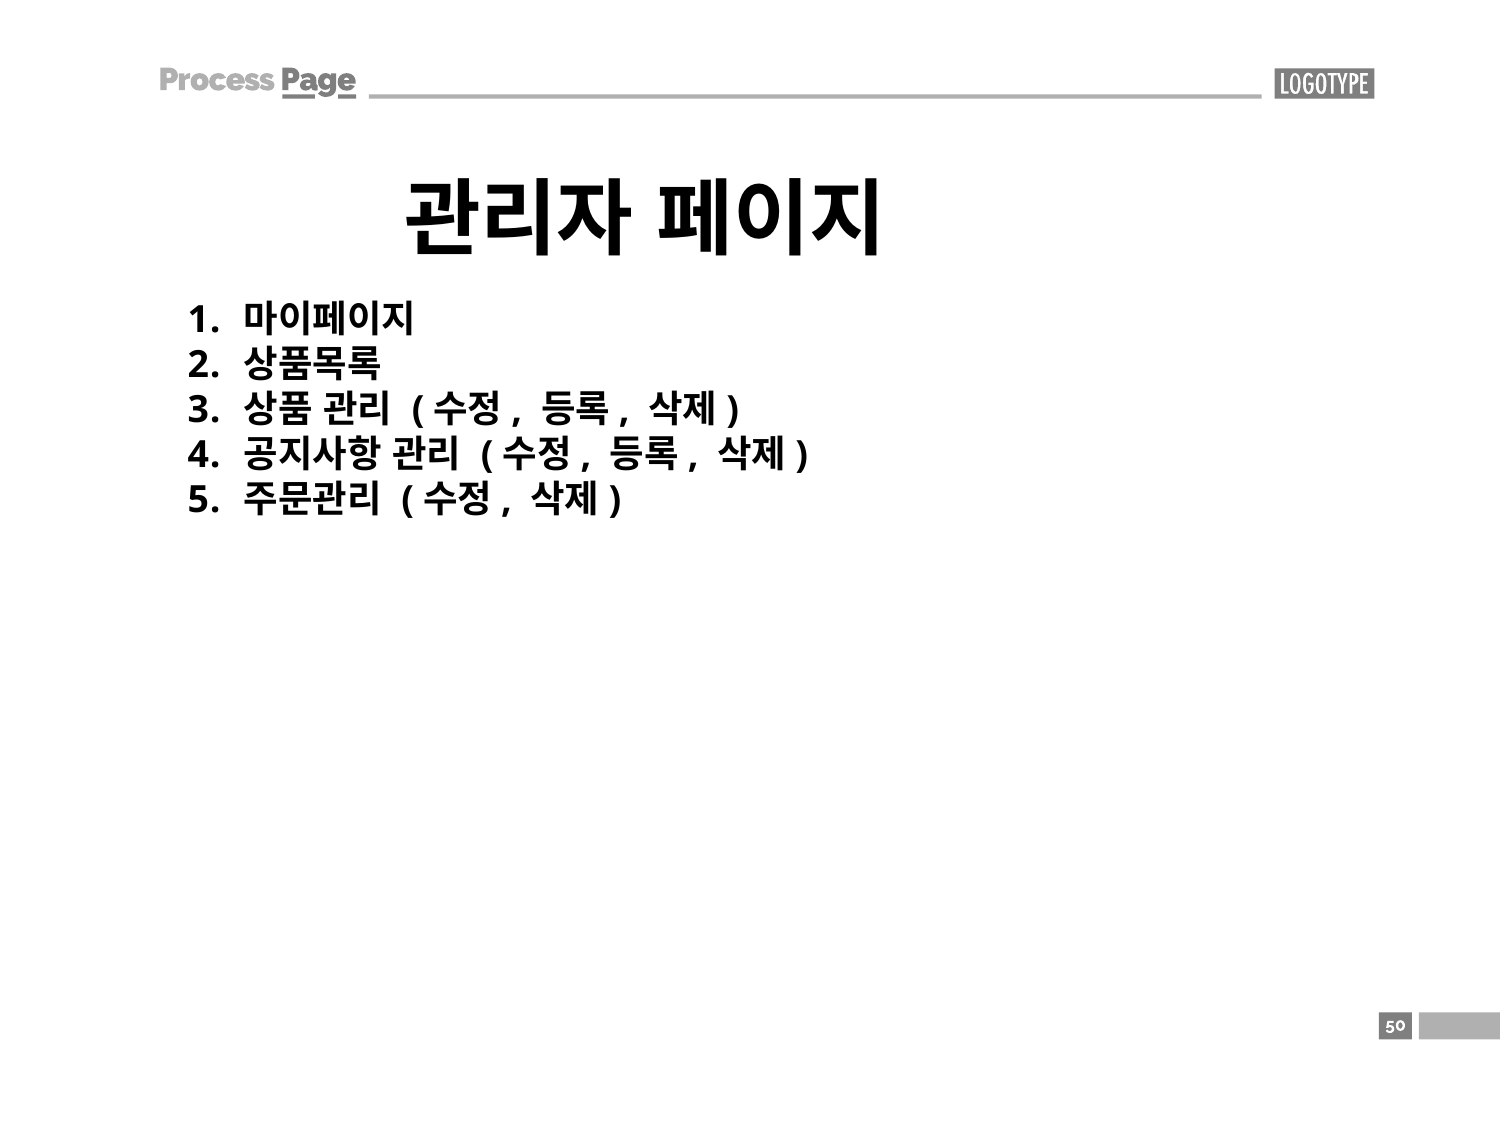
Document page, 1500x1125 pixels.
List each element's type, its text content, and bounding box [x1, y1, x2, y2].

text_box 관리자 페이지 [172, 158, 1118, 274]
text_box 마이페이지 상품목록 상품 관리 (수정, 등록, 삭제) 공지사항 관리 (수정, 등록, 삭제) 주문관리 (수정, 삭제) [172, 287, 825, 527]
